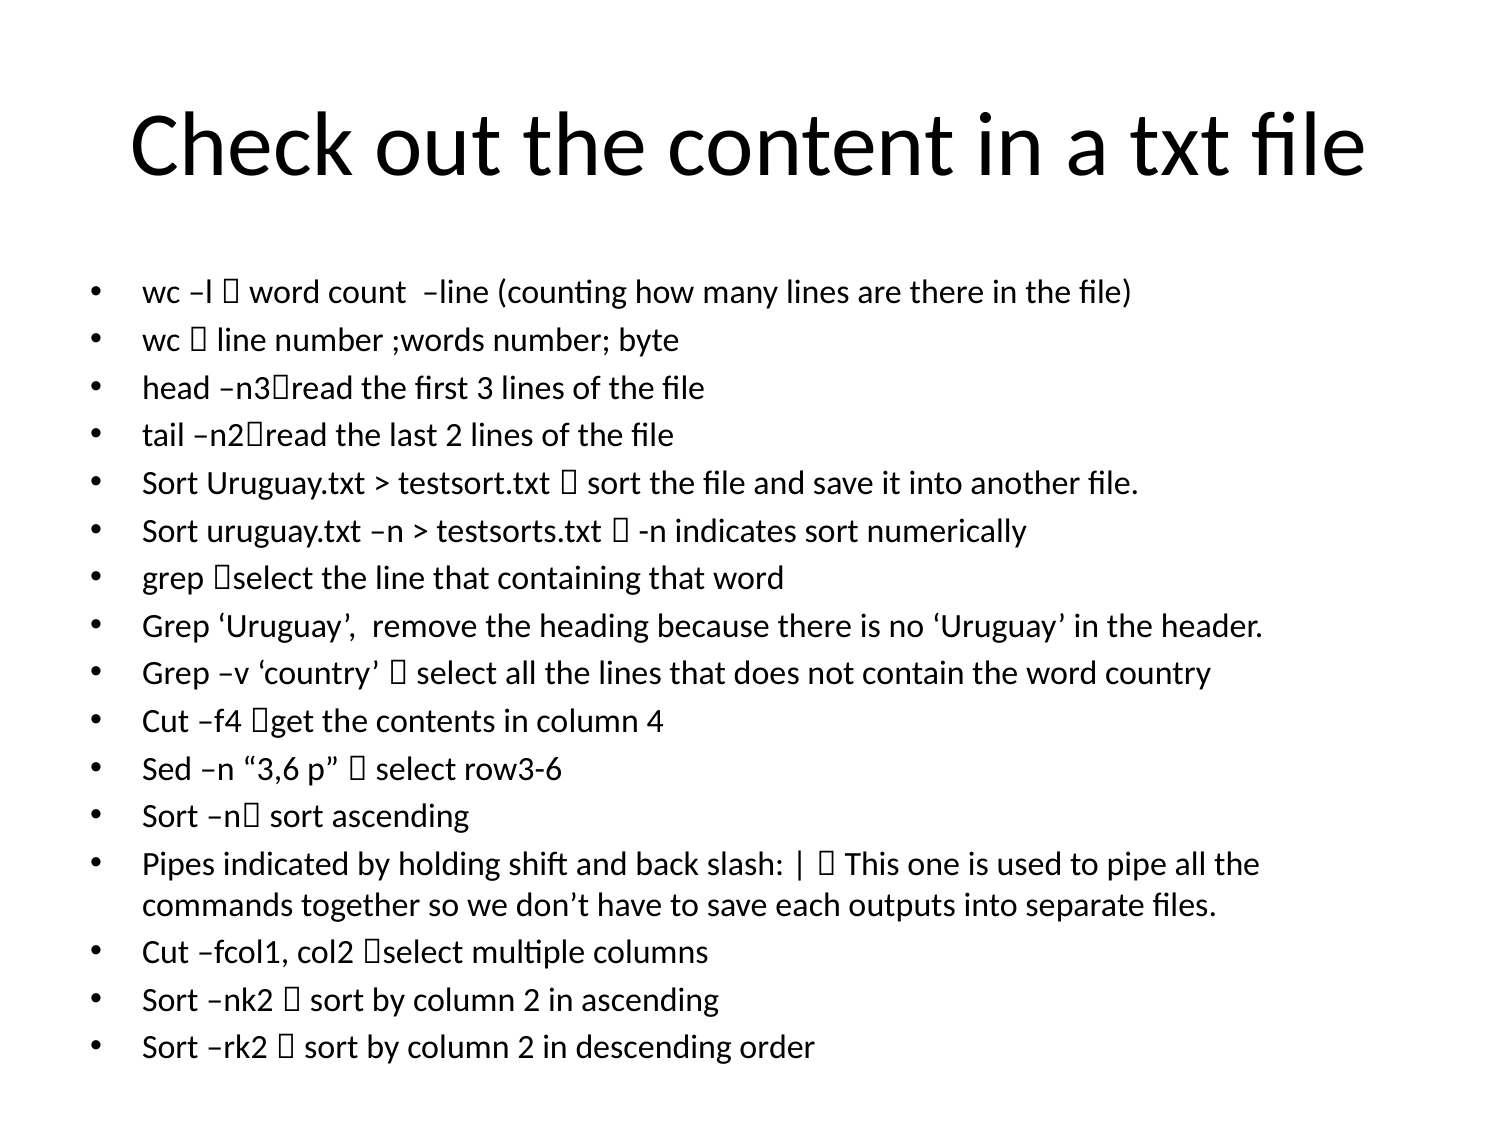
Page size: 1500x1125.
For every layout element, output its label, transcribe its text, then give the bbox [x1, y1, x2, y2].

list wc –l  word count –line (counting how many lines are there in the file) wc  line number ;words number; byte head –n3read the first 3 lines of the file tail –n2read the last 2 lines of the file Sort Uruguay.txt > testsort.txt  sort the file and save it into another file. Sort uruguay.txt –n > testsorts.txt  -n indicates sort numerically grep select the line that containing that word Grep ‘Uruguay’, remove the heading because there is no ‘Uruguay’ in the header. Grep –v ‘country’  select all the lines that does not contain the word country Cut –f4 get the contents in column 4 Sed –n “3,6 p”  select row3-6 Sort –n sort ascending Pipes indicated by holding shift and back slash: |  This one is used to pipe all the commands together so we don’t have to save each outputs into separate files. Cut –fcol1, col2 select multiple columns Sort –nk2  sort by column 2 in ascending Sort –rk2  sort by column 2 in descending order [75, 262, 1425, 1080]
title Check out the content in a txt file [75, 45, 1425, 233]
